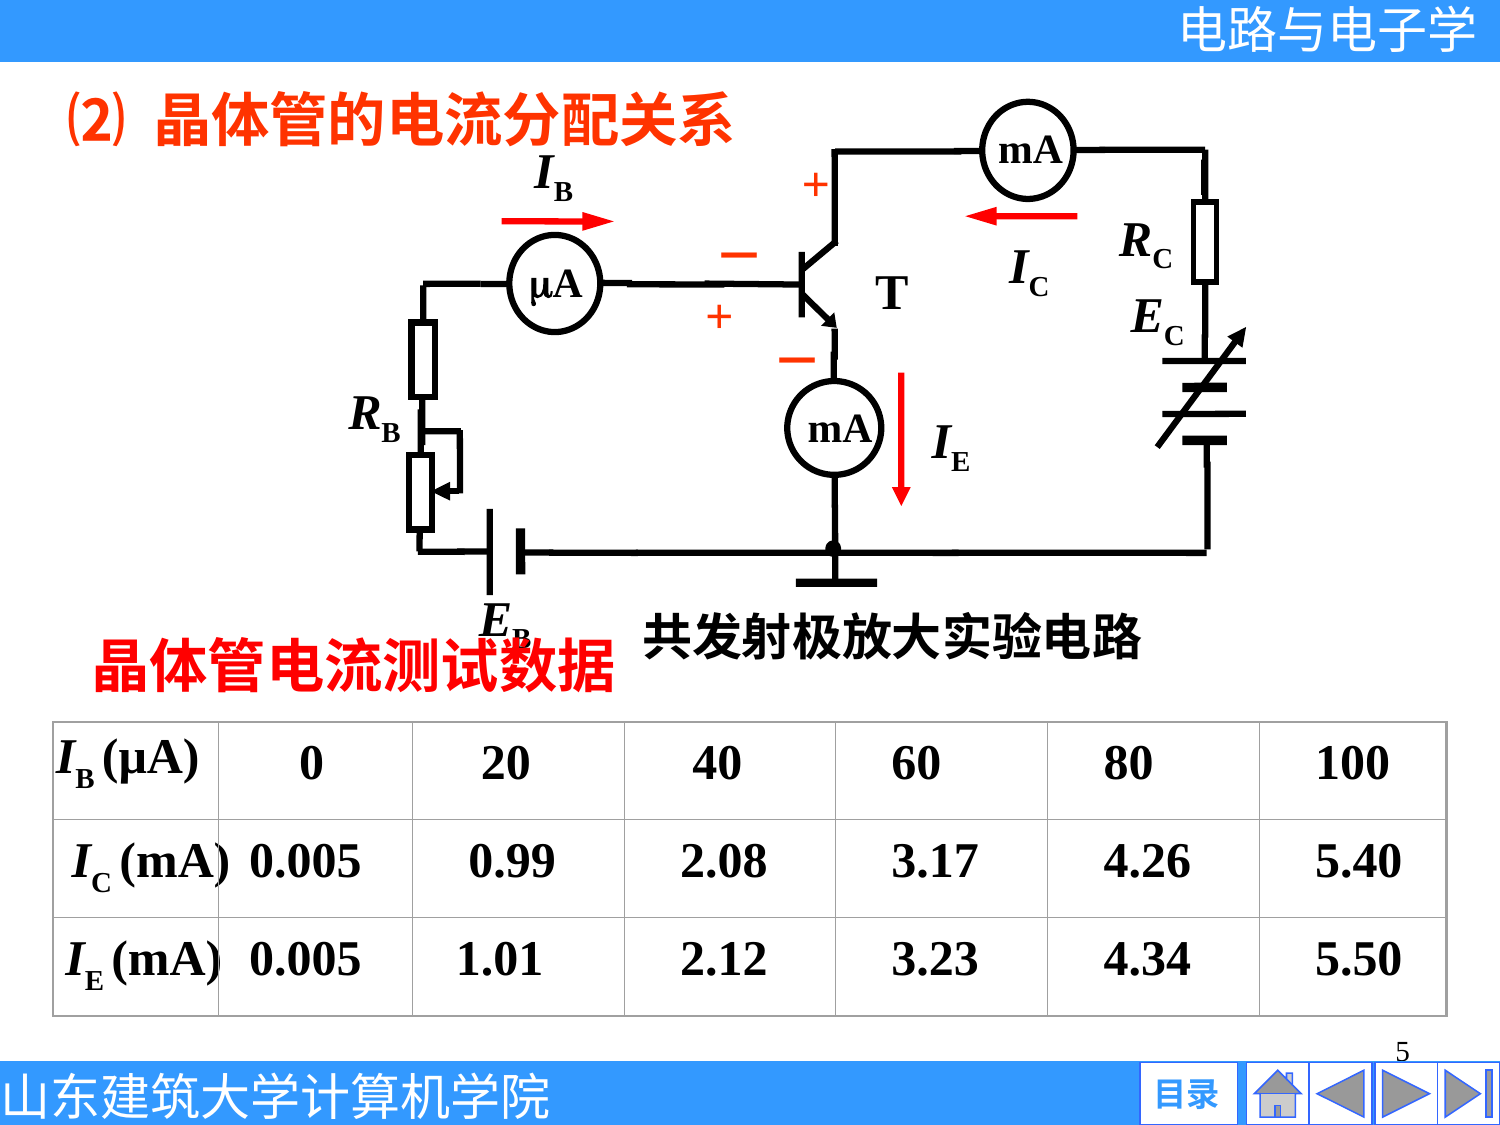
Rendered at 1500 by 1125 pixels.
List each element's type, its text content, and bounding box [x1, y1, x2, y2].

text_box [331, 101, 1247, 674]
text_box 晶体管电流测试数据 [76, 621, 718, 707]
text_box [40, 715, 1448, 1017]
text_box ⑵ 晶体管的电流分配关系 [53, 75, 786, 161]
